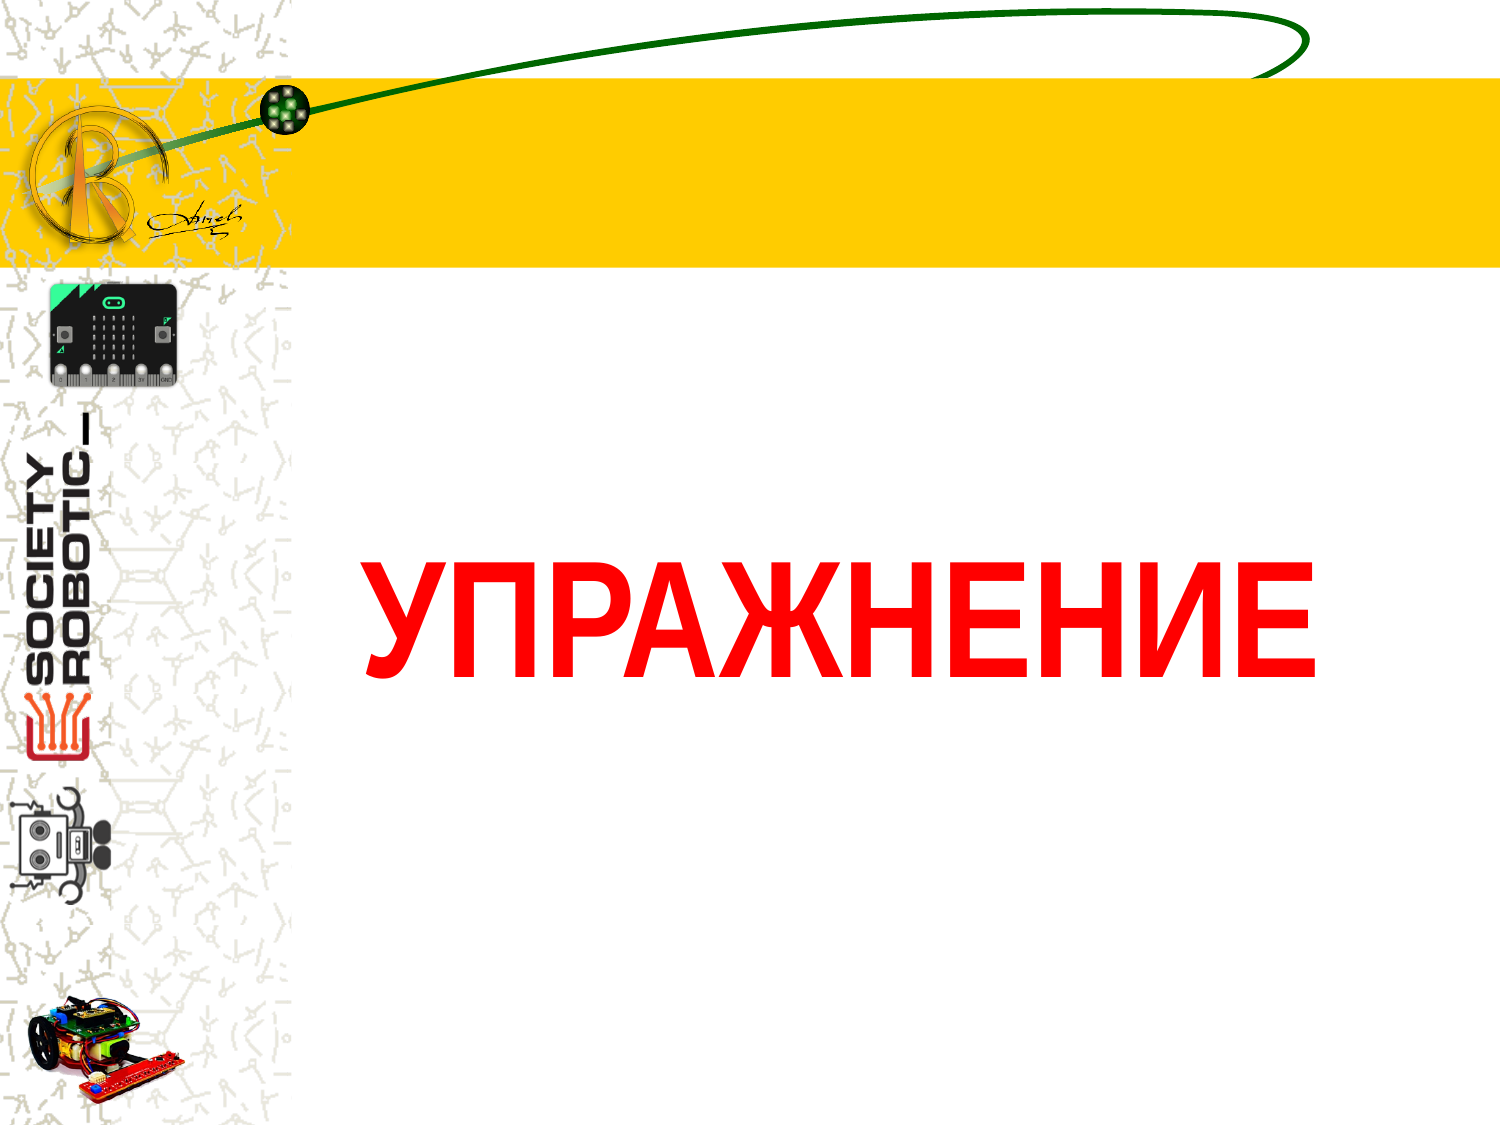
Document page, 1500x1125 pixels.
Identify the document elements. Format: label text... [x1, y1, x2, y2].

picture [0, 0, 292, 1125]
text_box УПРАЖНЕНИЕ [345, 503, 1337, 719]
